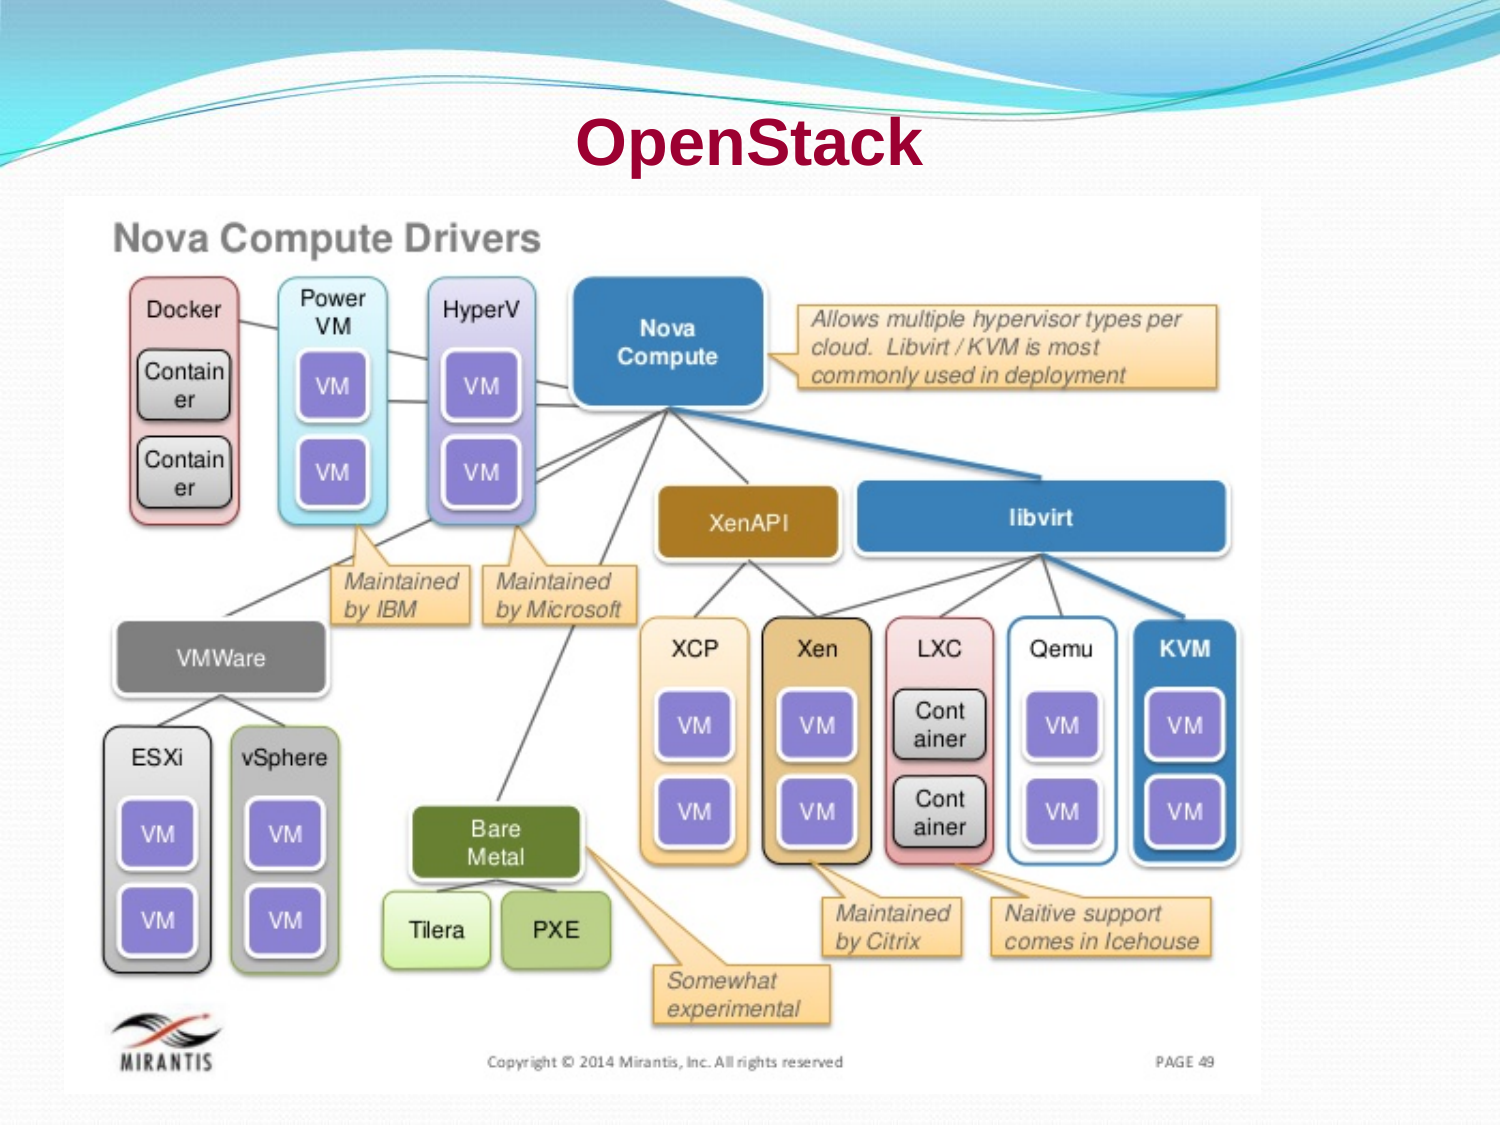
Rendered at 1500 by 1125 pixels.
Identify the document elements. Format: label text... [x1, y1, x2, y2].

picture [0, 0, 1500, 1125]
title OpenStack [74, 44, 1426, 233]
